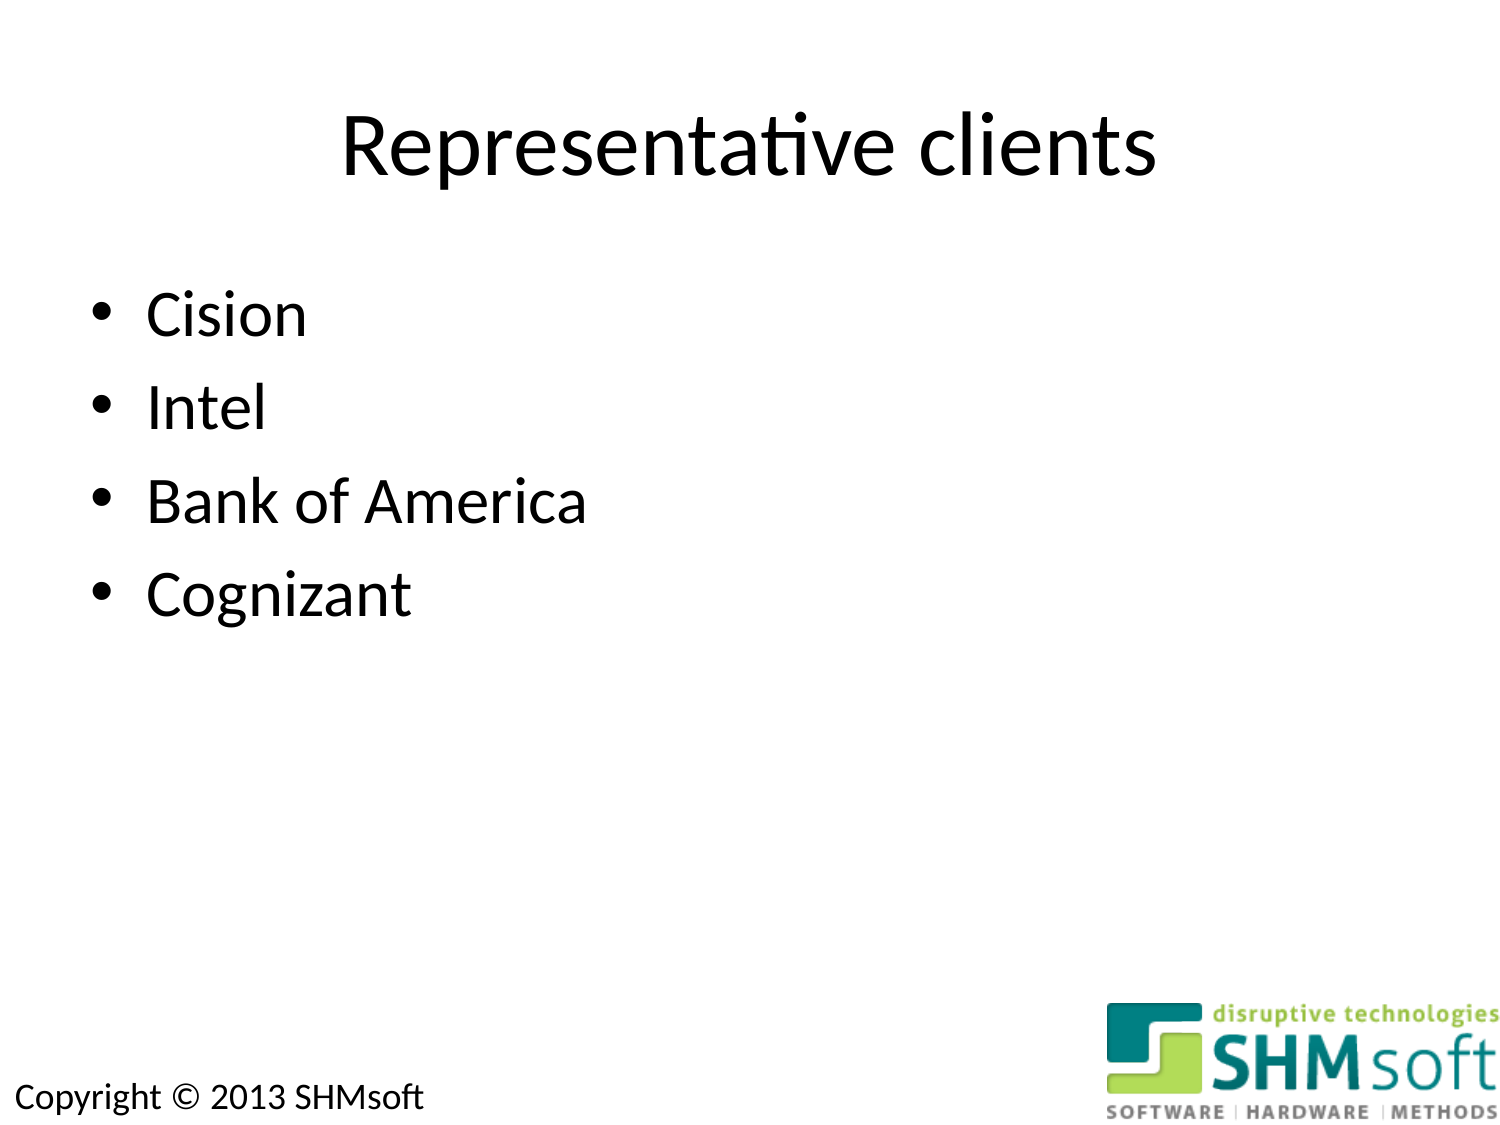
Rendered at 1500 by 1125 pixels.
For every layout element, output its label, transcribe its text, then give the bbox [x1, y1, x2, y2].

title Representative clients [75, 45, 1425, 233]
picture [1107, 1003, 1500, 1122]
list Cision Intel Bank of America Cognizant [75, 262, 1425, 1005]
text_box Copyright © 2013 SHMsoft [0, 1064, 450, 1125]
